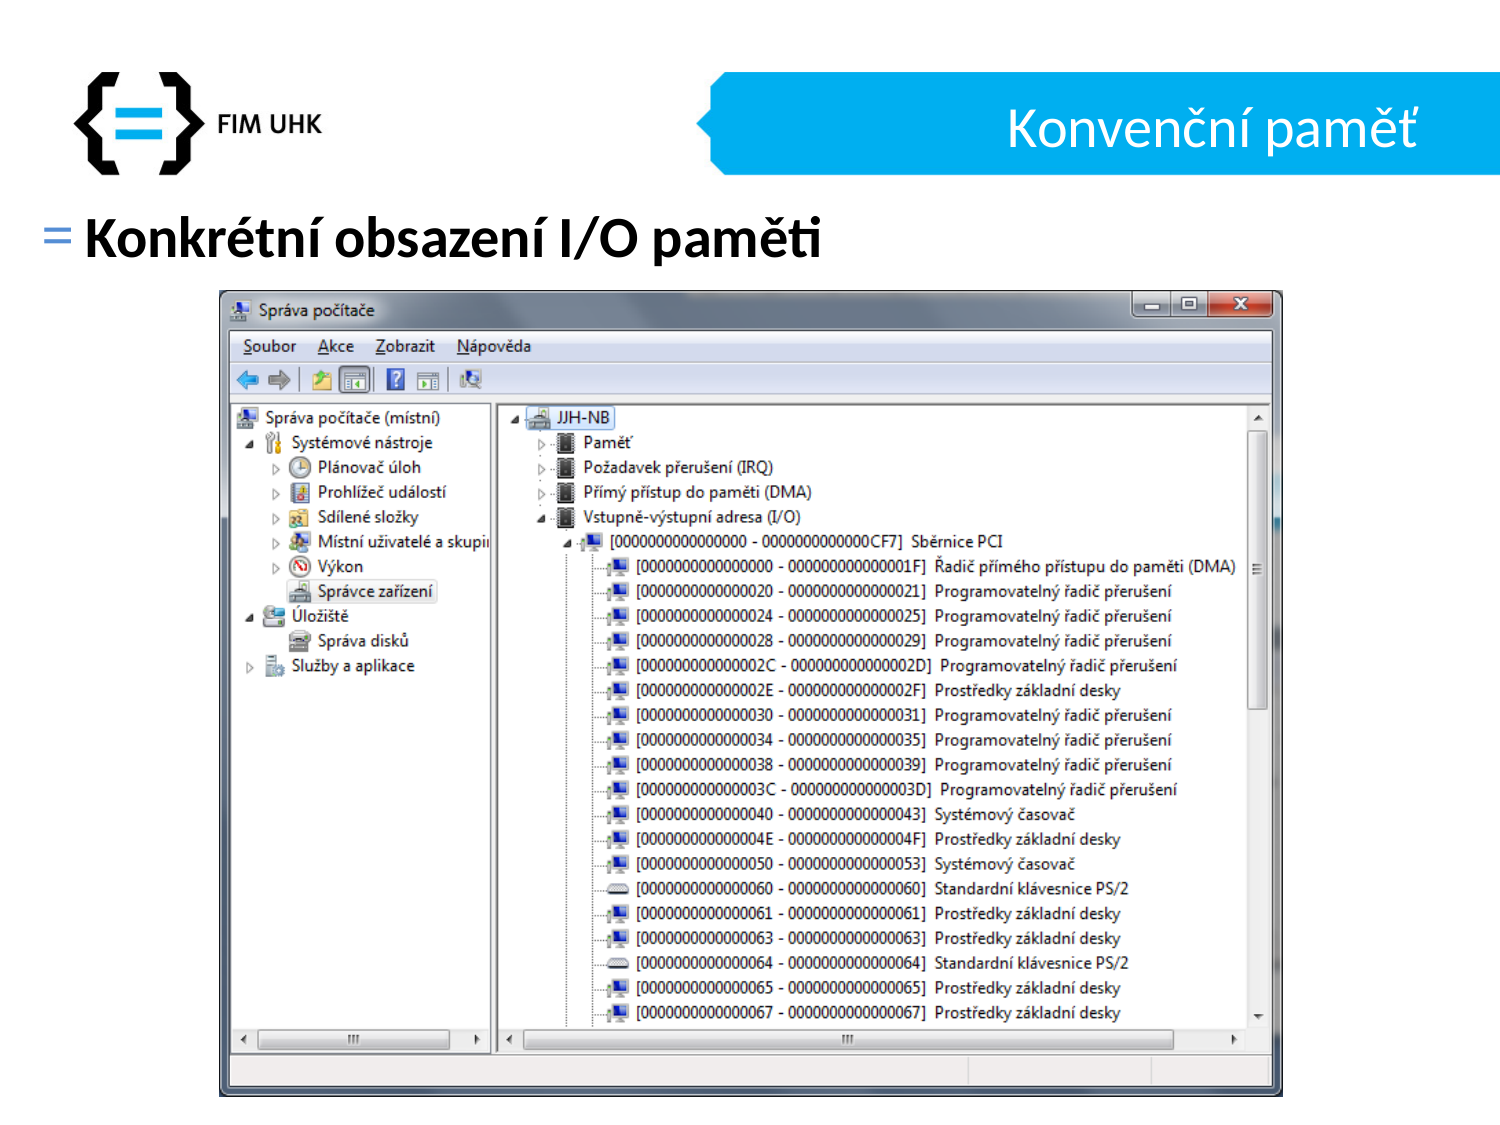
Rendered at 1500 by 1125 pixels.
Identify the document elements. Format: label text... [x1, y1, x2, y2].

title Konvenční paměť [766, 78, 1434, 169]
picture [0, 0, 1500, 1125]
list Konkrétní obsazení I/O paměti [41, 199, 1459, 1071]
